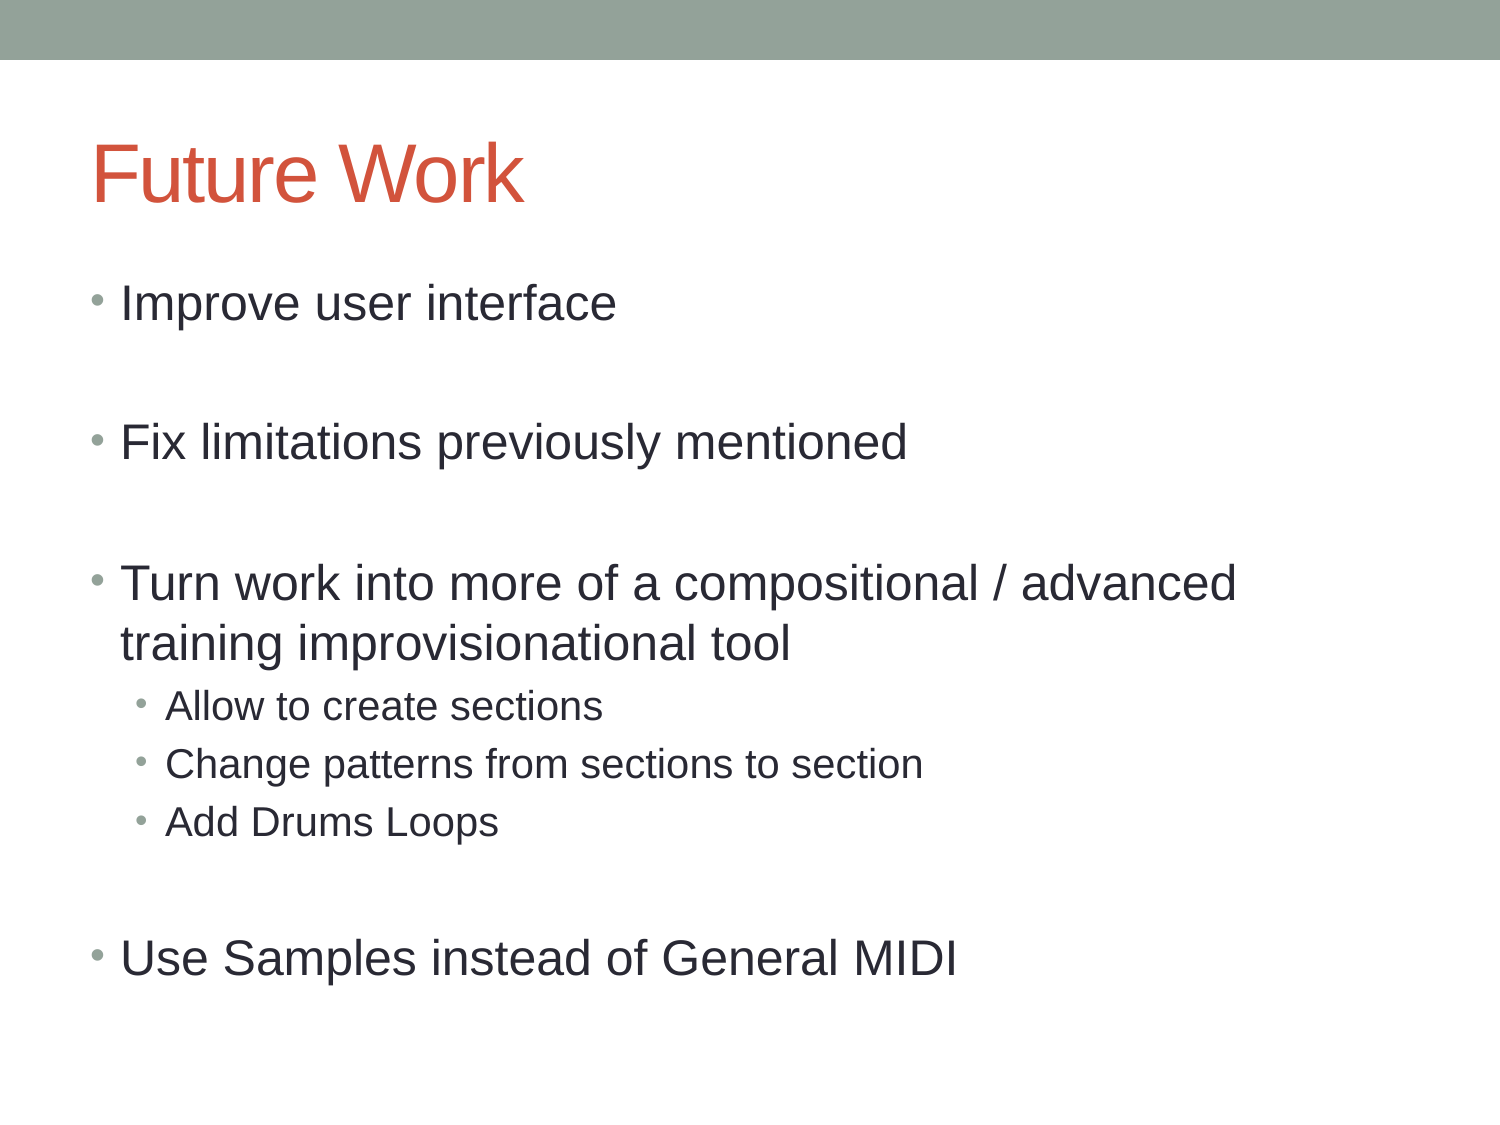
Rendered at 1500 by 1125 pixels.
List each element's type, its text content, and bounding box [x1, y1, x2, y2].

list Improve user interface Fix limitations previously mentioned Turn work into more of a compositional / advanced training improvisionational tool Allow to create sections Change patterns from sections to section Add Drums Loops Use Samples instead of General MIDI [75, 262, 1425, 1063]
title Future Work [75, 87, 1425, 250]
